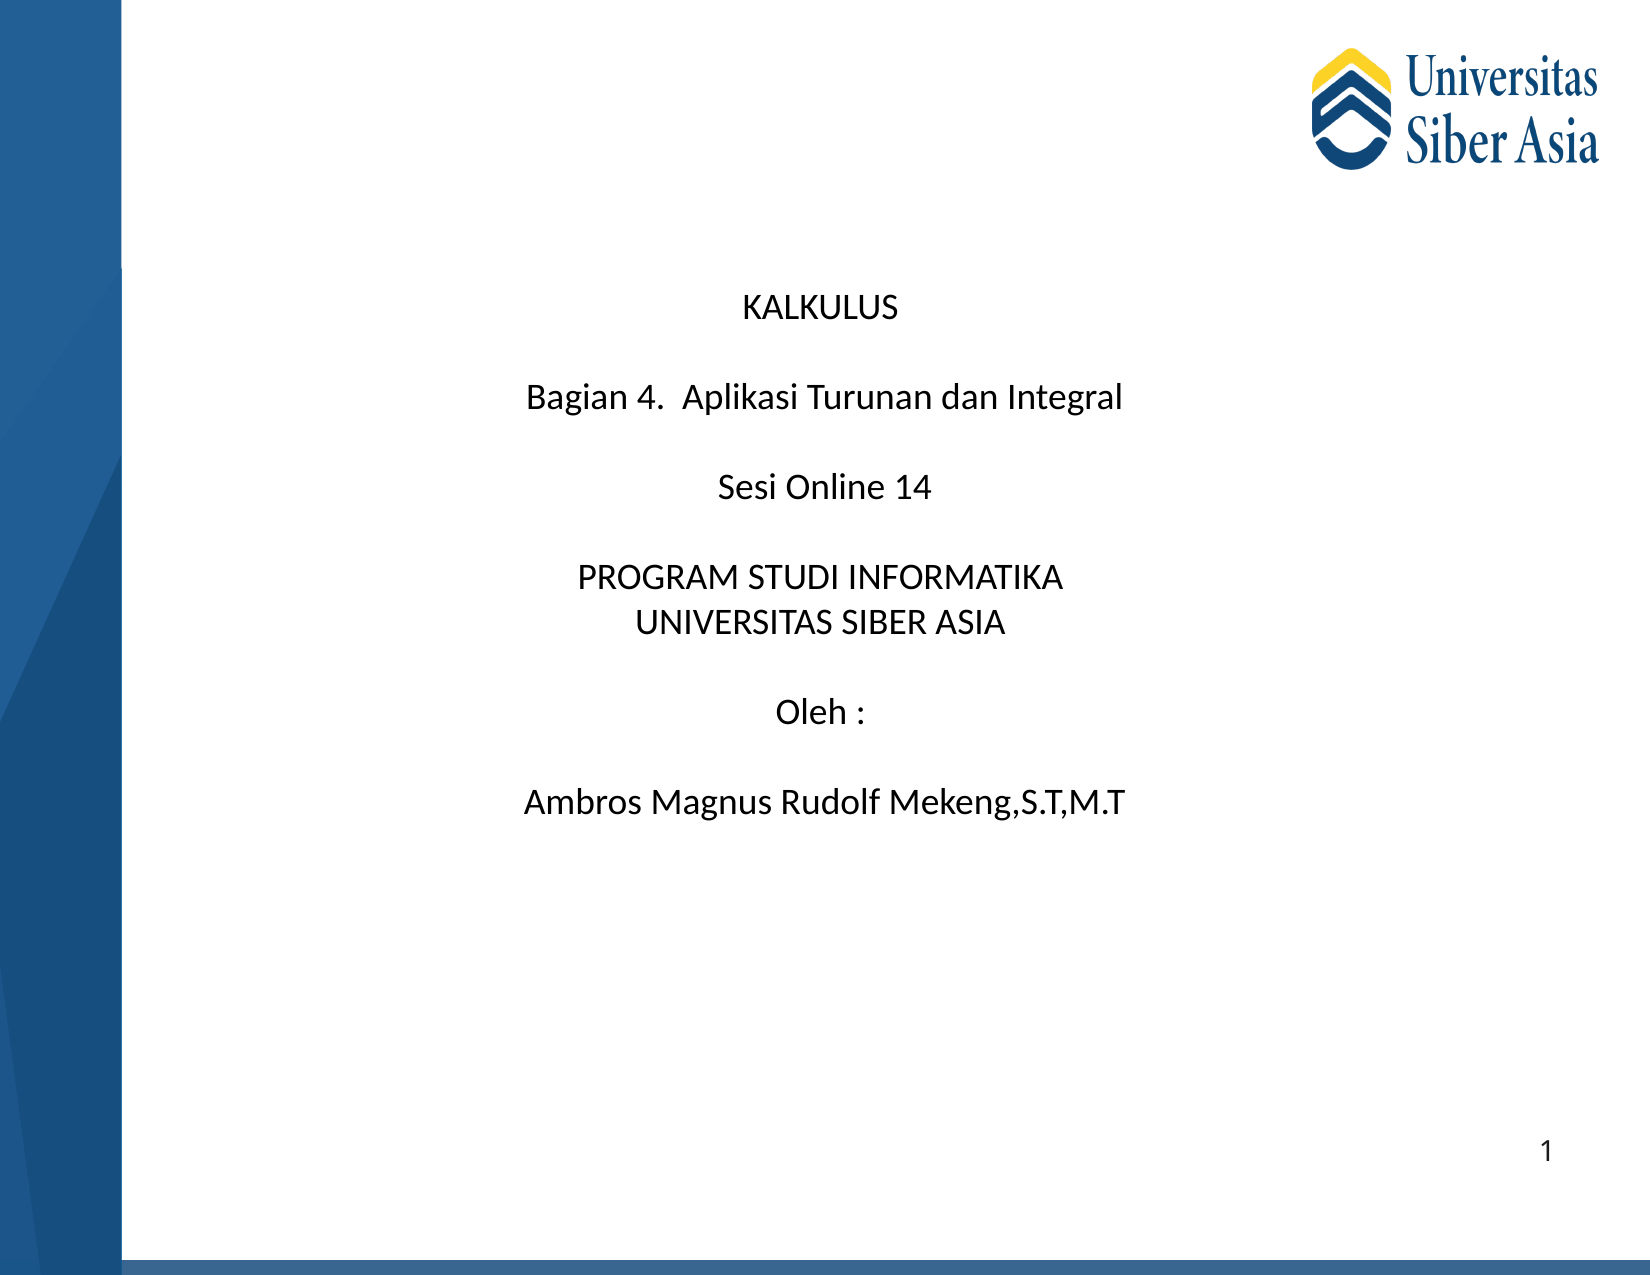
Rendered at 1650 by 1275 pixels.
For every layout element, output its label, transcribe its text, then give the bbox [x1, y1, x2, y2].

text_box 1 [1536, 1130, 1557, 1168]
picture [1312, 48, 1599, 170]
text_box KALKULUS Bagian 4. Aplikasi Turunan dan Integral Sesi Online 14 PROGRAM STUDI INFORMATIKA UNIVERSITAS SIBER ASIA Oleh : Ambros Magnus Rudolf Mekeng,S.T,M.T [337, 274, 1313, 875]
